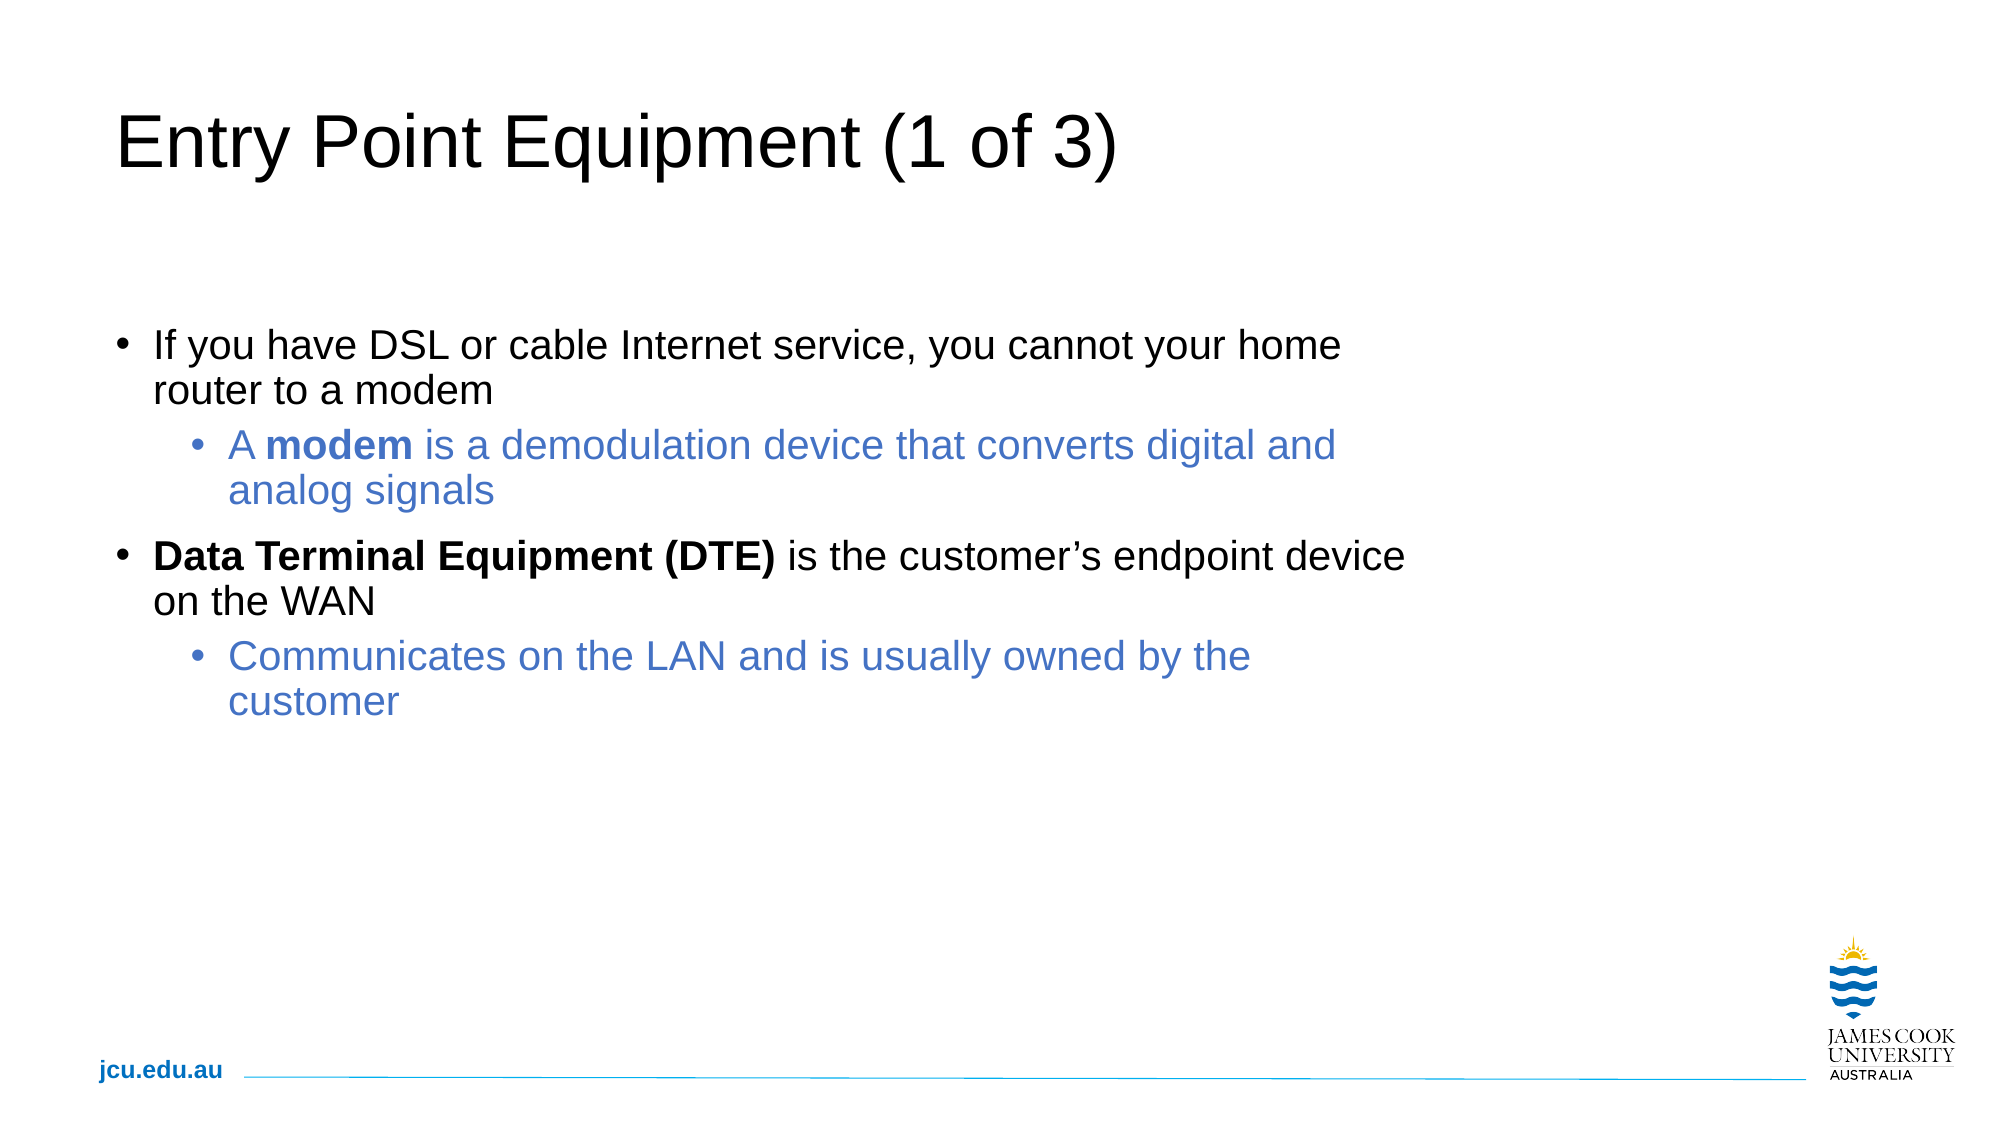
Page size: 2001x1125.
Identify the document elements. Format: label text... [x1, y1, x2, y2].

title Entry Point Equipment (1 of 3) [100, 95, 1863, 278]
picture [1827, 934, 1956, 1080]
list If you have DSL or cable Internet service, you cannot your home router to a modem A modem is a demodulation device that converts digital and analog signals Data Terminal Equipment (DTE) is the customer’s endpoint device on the WAN Communicates on the LAN and is usually owned by the customer [100, 315, 1446, 1014]
